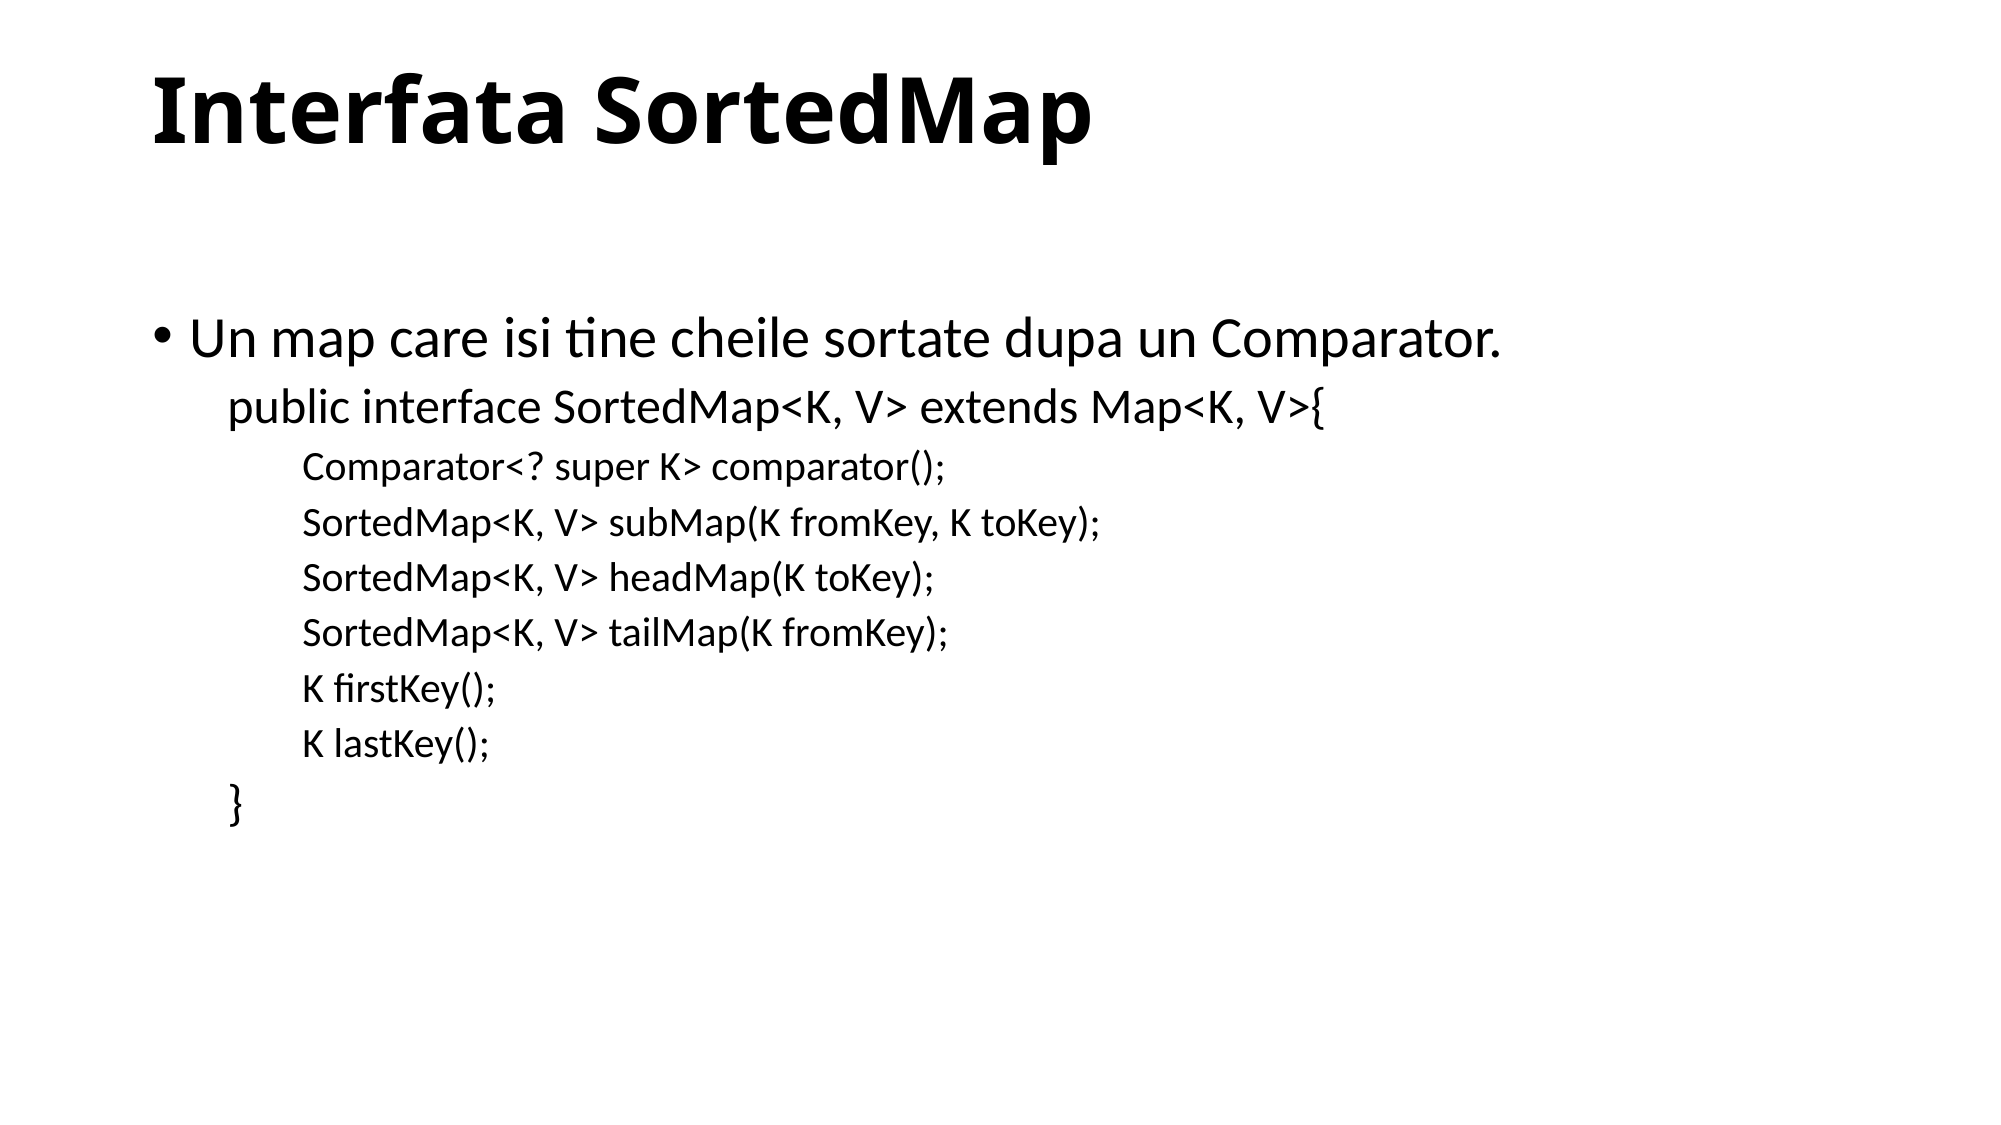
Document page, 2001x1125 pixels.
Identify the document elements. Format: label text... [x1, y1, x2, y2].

title Interfata SortedMap [137, 59, 1863, 278]
list Un map care isi tine cheile sortate dupa un Comparator. public interface SortedMap<K, V> extends Map<K, V>{ Comparator<? super K> comparator(); SortedMap<K, V> subMap(K fromKey, K toKey); SortedMap<K, V> headMap(K toKey); SortedMap<K, V> tailMap(K fromKey); K firstKey(); K lastKey(); } [137, 299, 1863, 1014]
